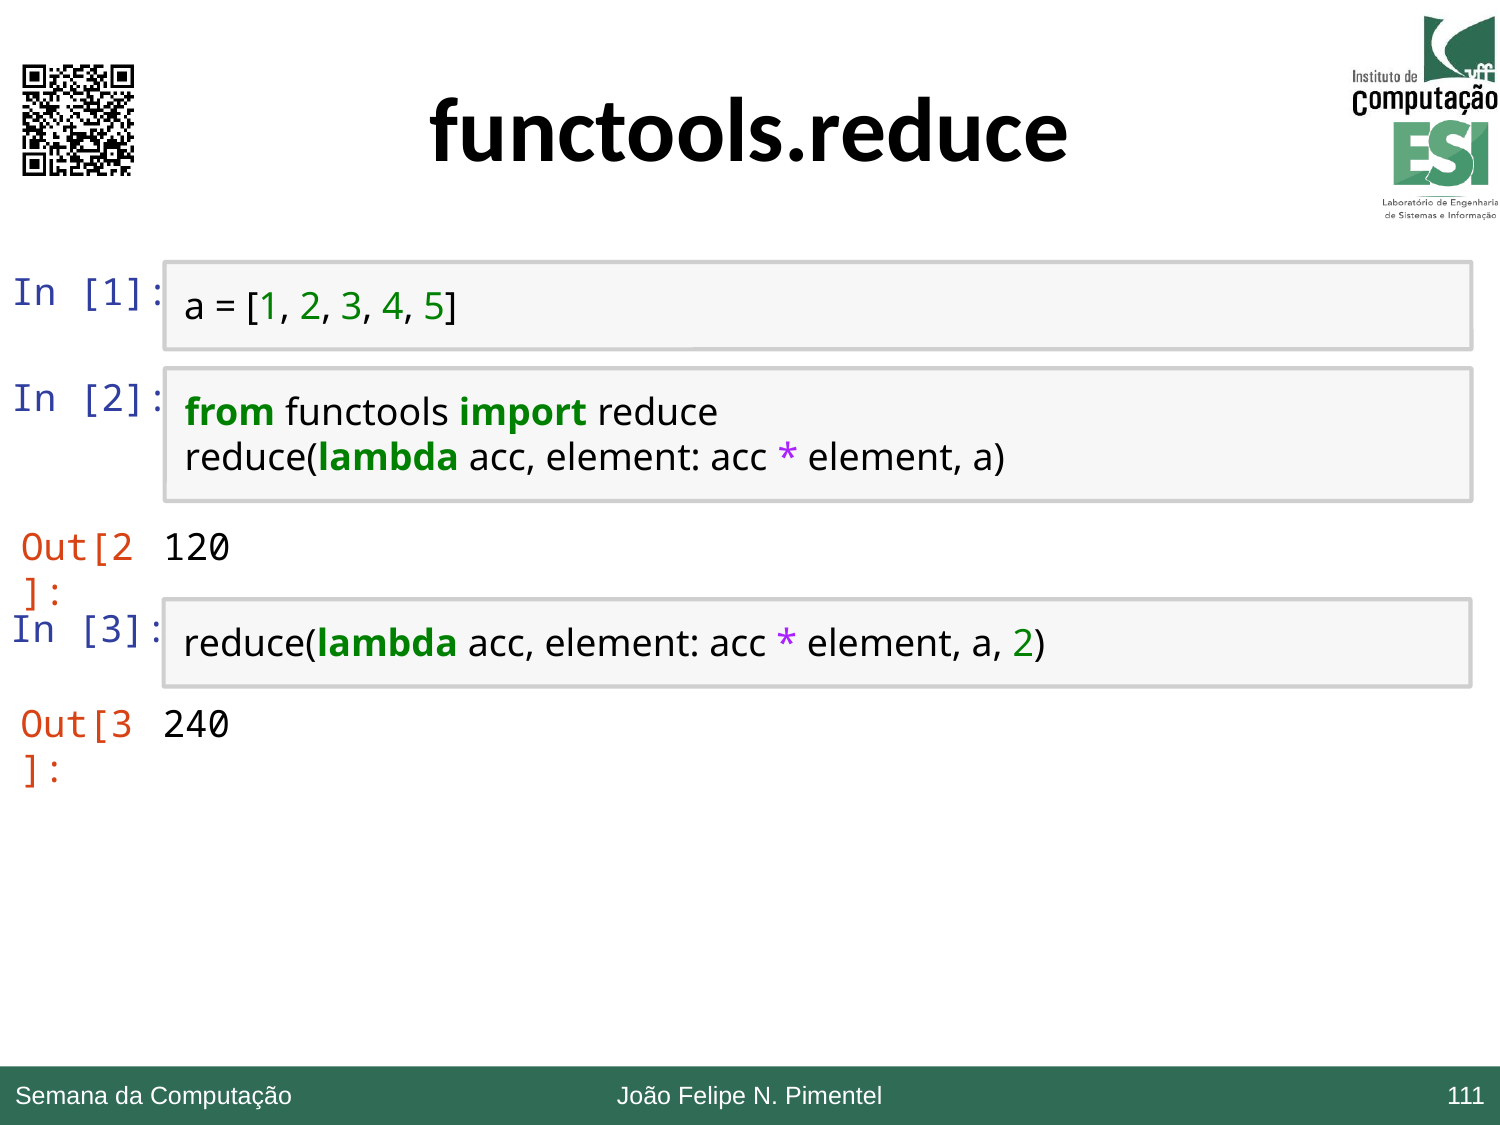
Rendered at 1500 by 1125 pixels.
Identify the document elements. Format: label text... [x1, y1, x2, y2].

text_box 240 [169, 692, 998, 753]
text_box from functools import reduce reduce(lambda acc, element: acc * element, a) [162, 366, 1474, 504]
slide_number 111 [1149, 1065, 1500, 1125]
text_box In [1]: [0, 260, 184, 321]
picture [17, 59, 139, 180]
footer João Felipe N. Pimentel [512, 1065, 988, 1125]
text_box In [2]: [0, 366, 184, 427]
slide_number Semana da Computação [0, 1065, 350, 1125]
picture [1383, 120, 1498, 220]
text_box In [3]: [0, 597, 183, 658]
text_box reduce(lambda acc, element: acc * element, a, 2) [161, 597, 1473, 689]
text_box Out[3]: [5, 692, 169, 798]
text_box a = [1, 2, 3, 4, 5] [162, 259, 1474, 352]
title functools.reduce [150, 30, 1350, 219]
text_box 120 [170, 515, 998, 575]
text_box Out[2]: [6, 515, 170, 620]
